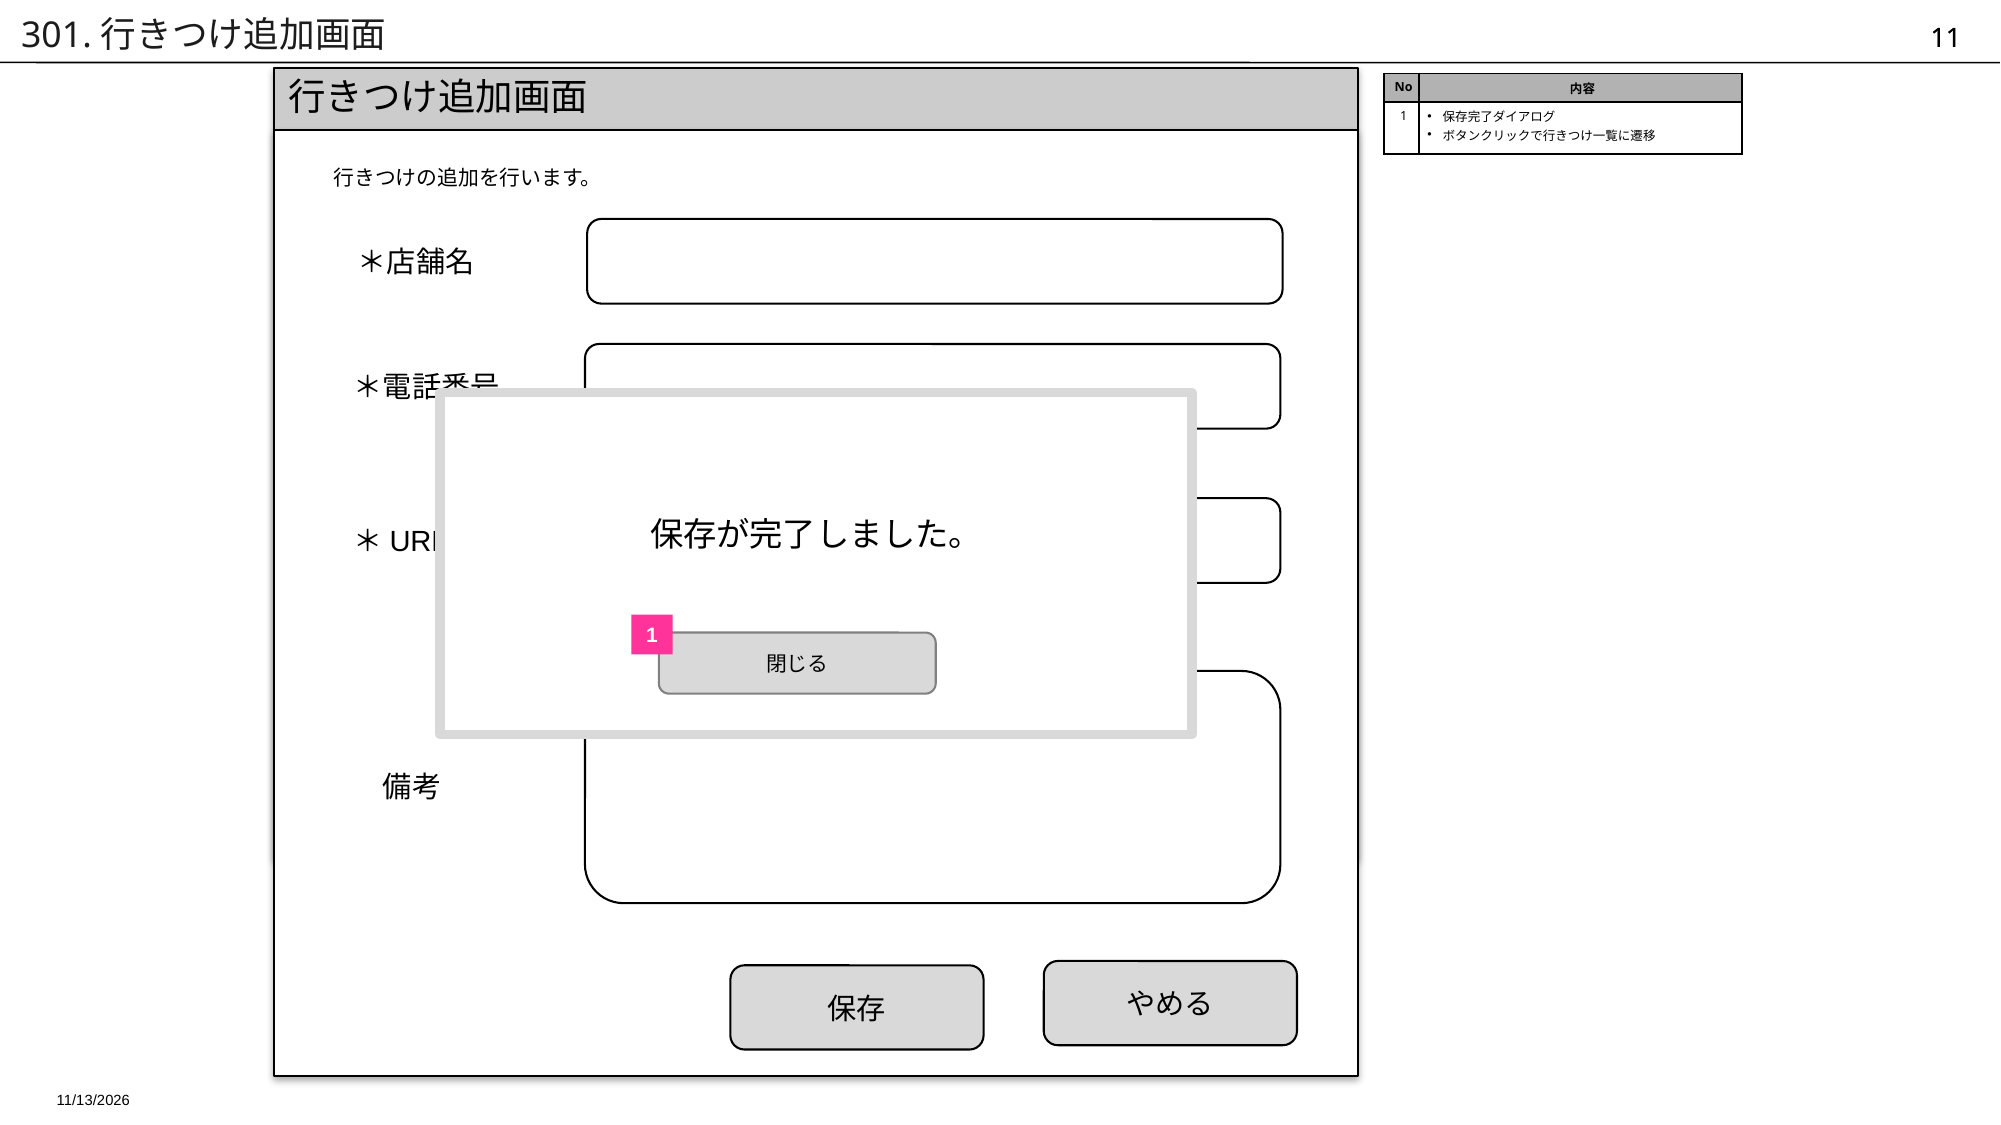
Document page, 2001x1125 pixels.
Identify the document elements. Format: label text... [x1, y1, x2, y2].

table_cell 保存完了ダイアログ ボタンクリックで行きつけ一覧に遷移 [1420, 103, 1741, 153]
text_box [584, 670, 1281, 904]
text_box 1 [631, 614, 673, 655]
table_header No [1385, 74, 1418, 101]
text_box やめる [1043, 960, 1297, 1046]
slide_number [35, 1080, 503, 1103]
title 301.行きつけ追加画面 [0, 6, 1801, 60]
text_box [438, 391, 1194, 737]
text_box 備考 [338, 760, 564, 811]
text_box 行きつけの追加を行います。 [319, 156, 753, 197]
text_box ＊URL [338, 515, 438, 565]
text_box [584, 343, 1281, 429]
text_box [273, 67, 1359, 129]
text_box [587, 218, 1283, 304]
text_box [273, 129, 1359, 1077]
table_cell 1 [1385, 103, 1418, 153]
text_box 保存 [730, 965, 984, 1050]
text_box 保存が完了しました。 [490, 450, 1142, 601]
text_box 行きつけ追加画面 [273, 65, 688, 126]
table_header 内容 [1420, 74, 1741, 101]
text_box ＊電話番号 [338, 361, 564, 411]
text_box 閉じる [658, 632, 936, 694]
text_box [1194, 498, 1281, 583]
text_box ＊店舗名 [342, 235, 568, 286]
